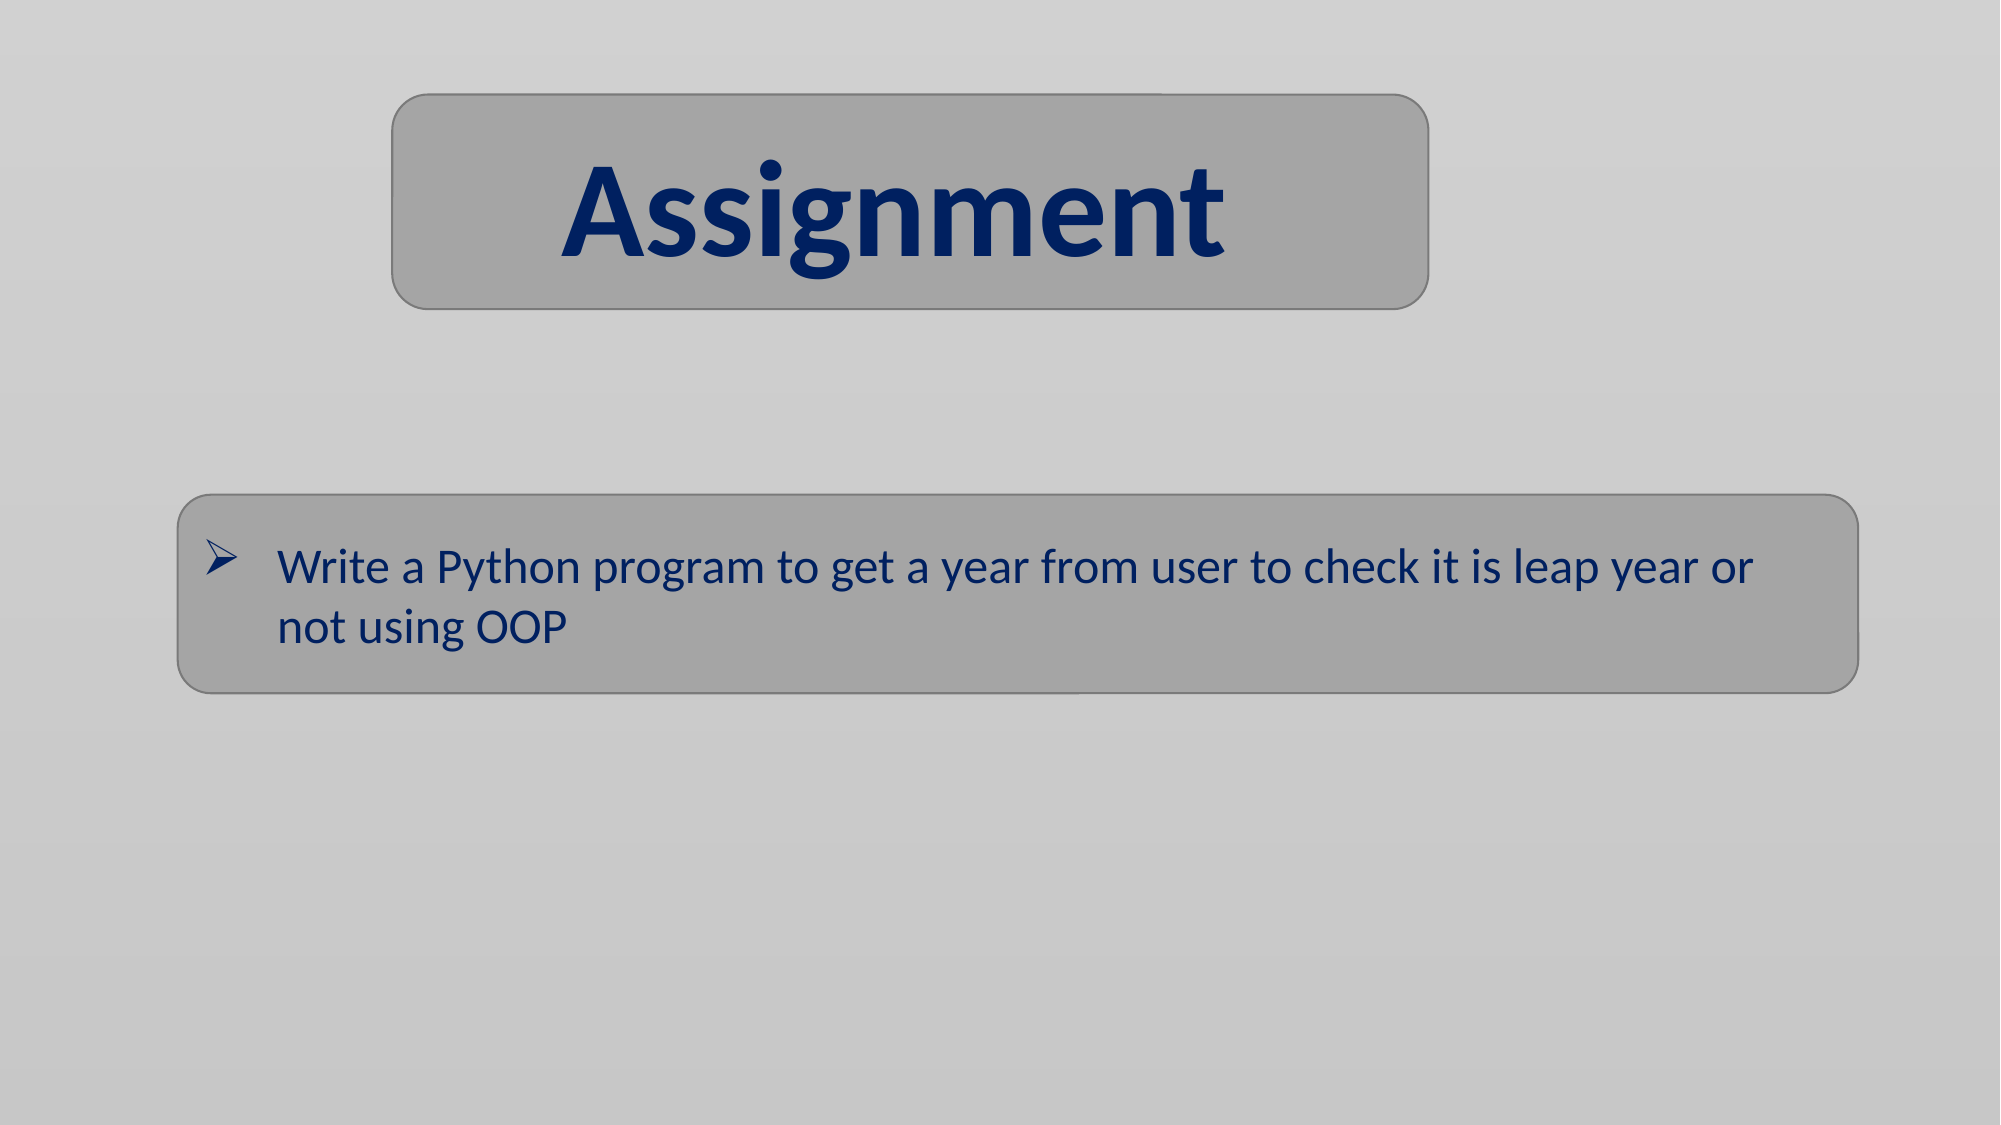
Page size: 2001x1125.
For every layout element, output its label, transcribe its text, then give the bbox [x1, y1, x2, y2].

text_box Assignment [391, 93, 1430, 311]
text_box Write a Python program to get a year from user to check it is leap year or not using OOP [176, 493, 1860, 695]
